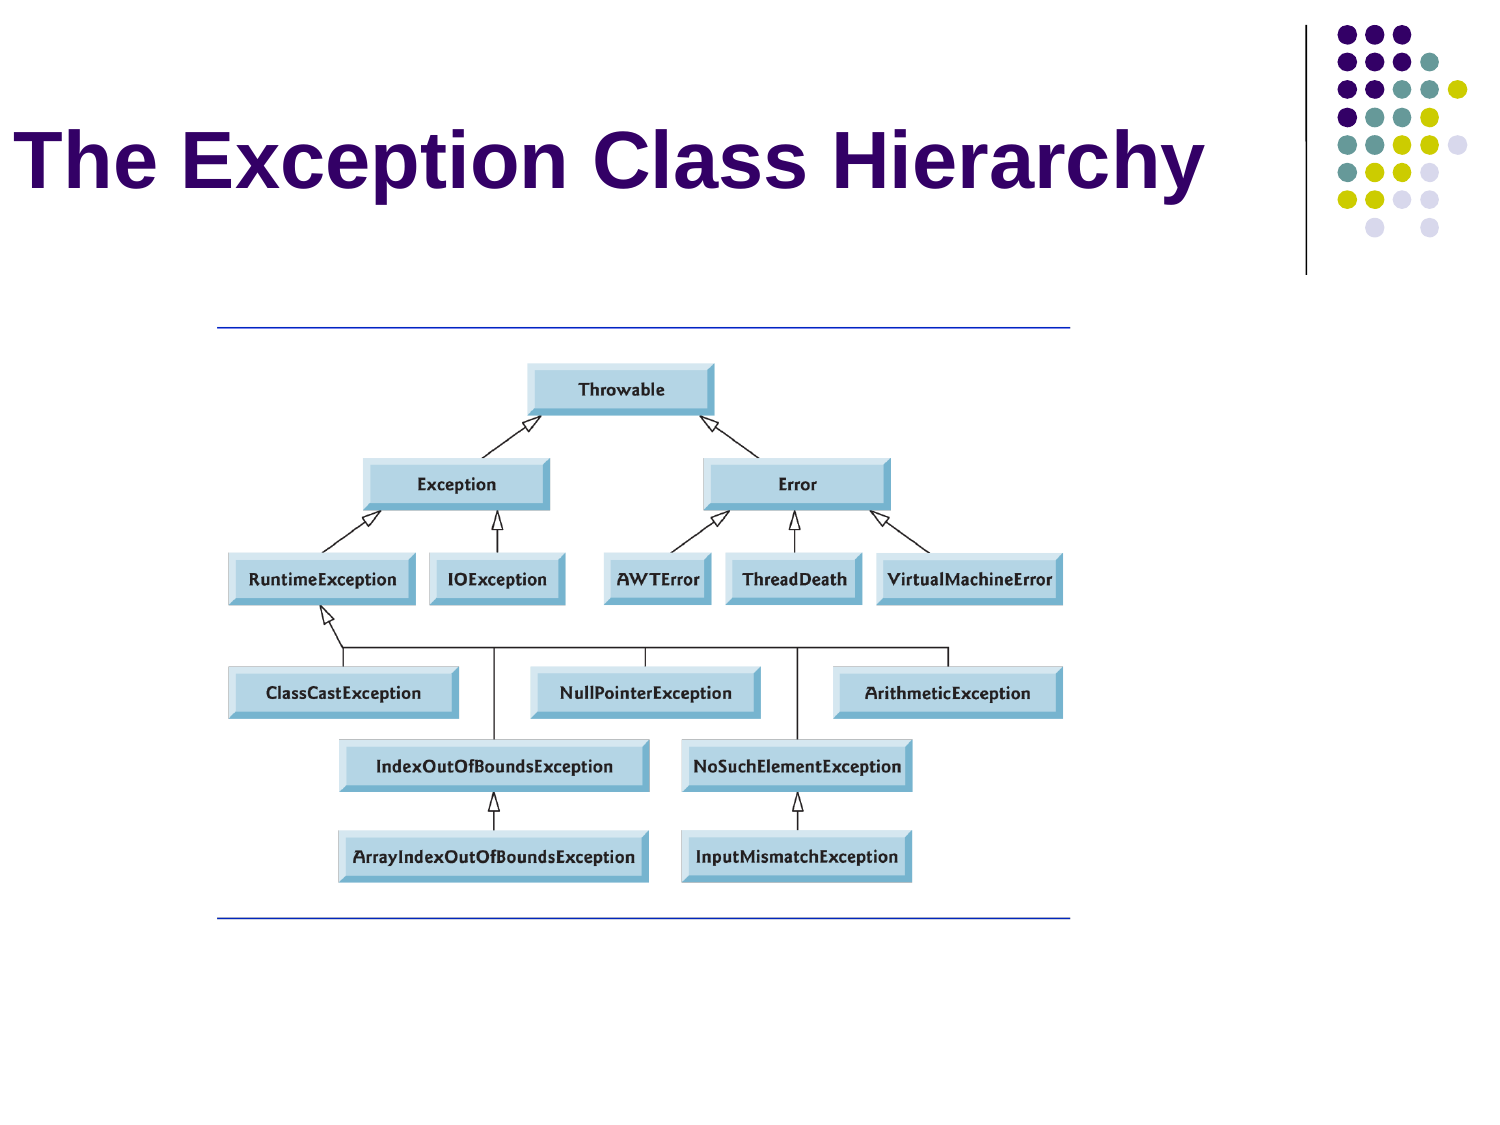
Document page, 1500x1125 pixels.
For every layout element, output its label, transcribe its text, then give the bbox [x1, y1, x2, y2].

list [153, 281, 1347, 1006]
title The Exception Class Hierarchy [0, 0, 1237, 213]
